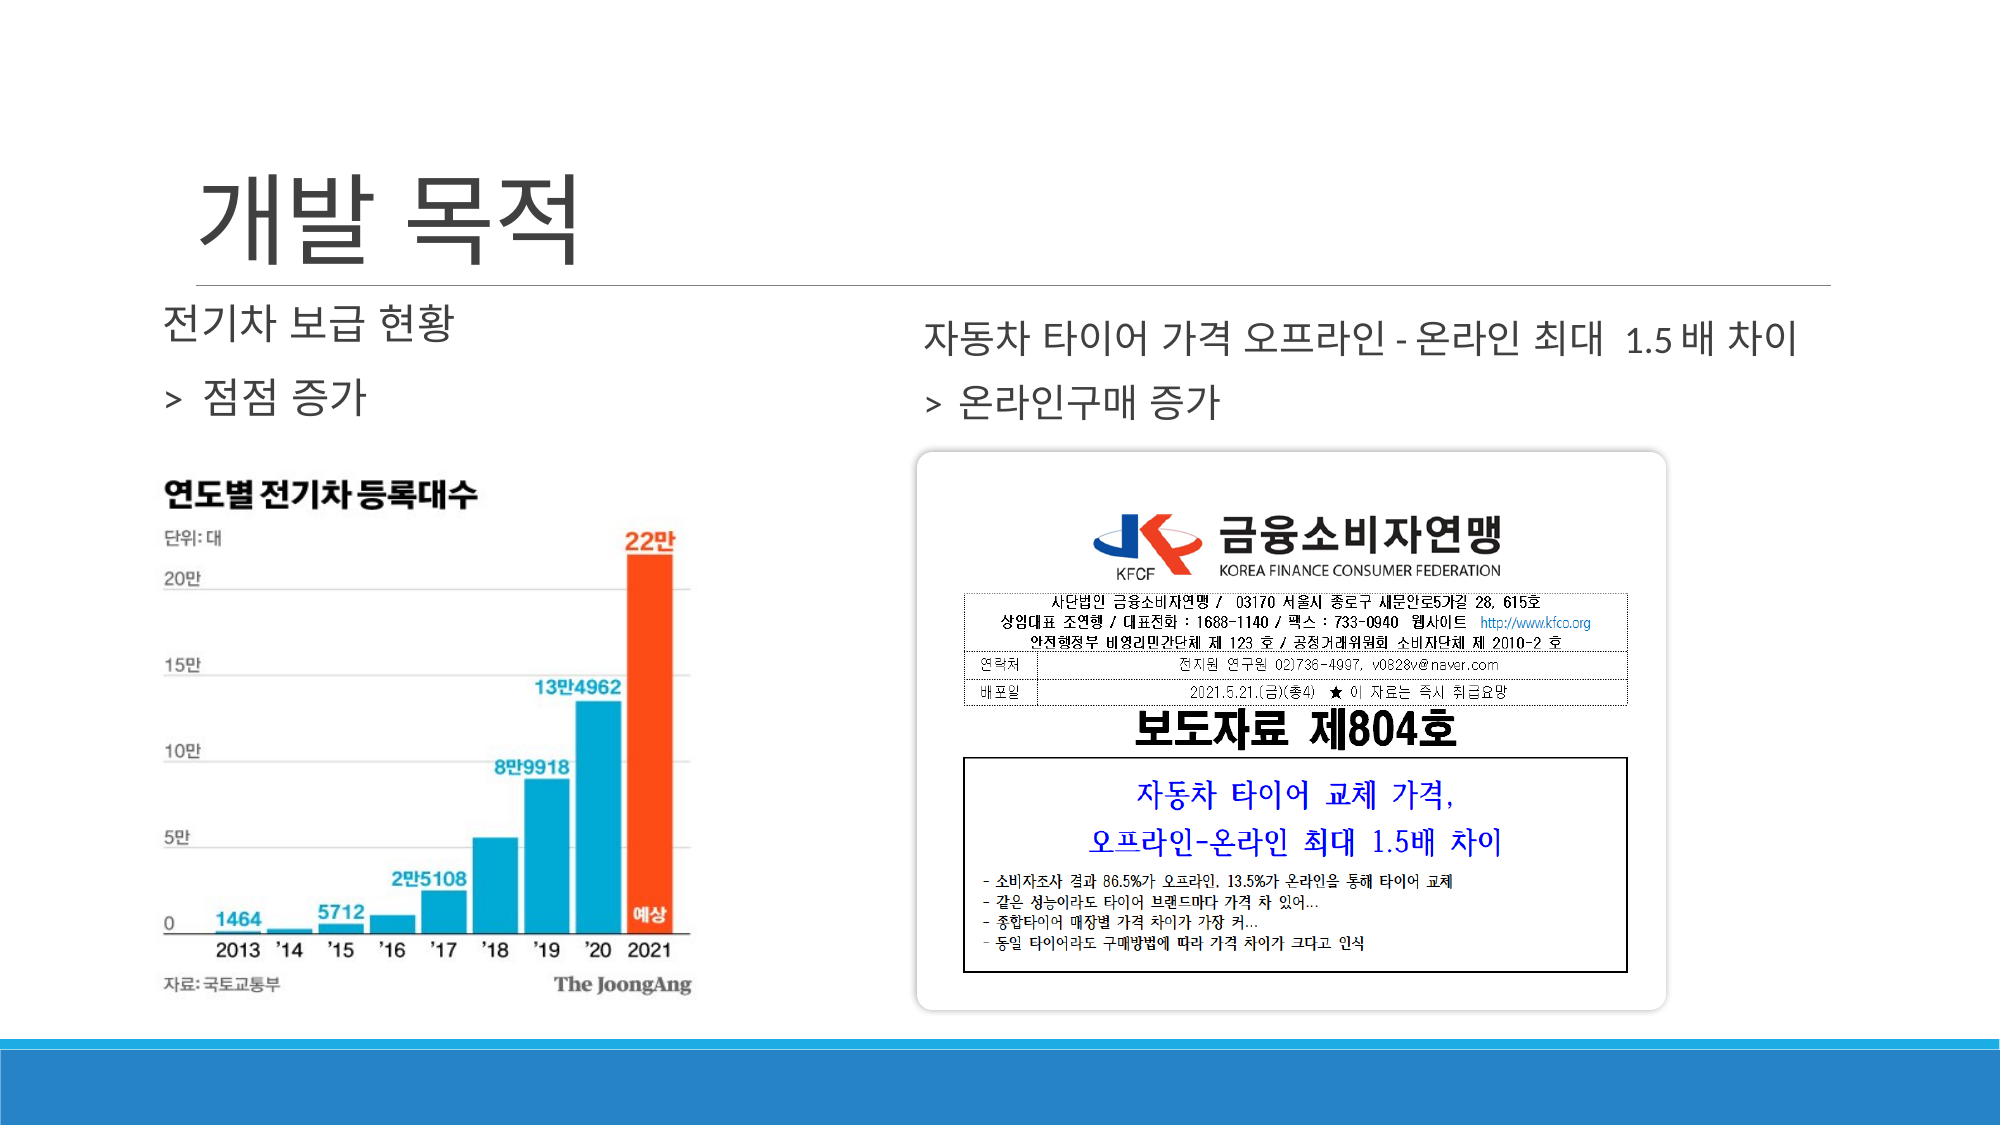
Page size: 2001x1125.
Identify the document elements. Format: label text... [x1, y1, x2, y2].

title 개발 목적 [180, 47, 1830, 285]
picture [146, 451, 711, 1011]
list 전기차 보급 현황 > 점점 증가 [147, 295, 1873, 1010]
picture [947, 482, 1635, 980]
text_box 자동차 타이어 가격 오프라인-온라인 최대 1.5배 차이 > 온라인구매 증가 [909, 311, 1891, 436]
